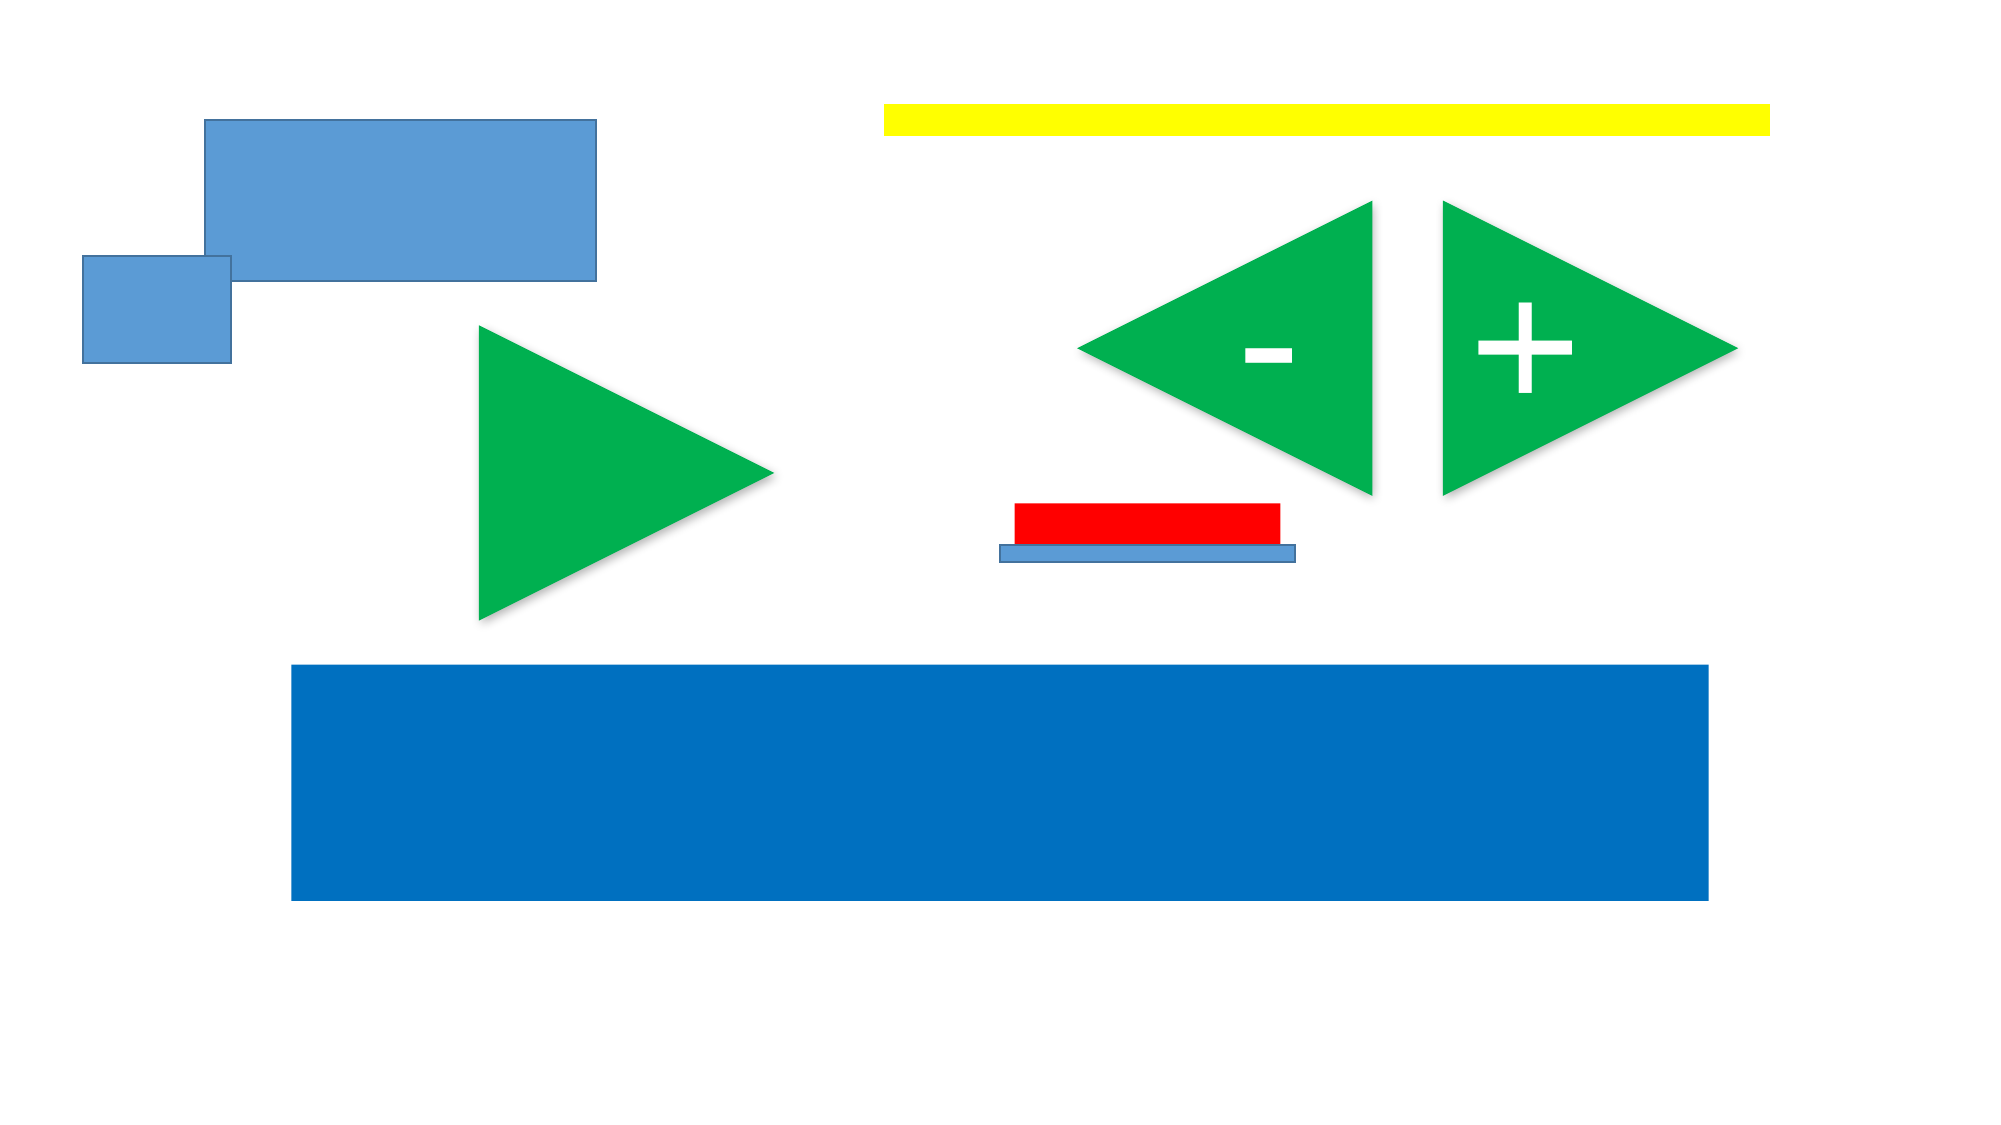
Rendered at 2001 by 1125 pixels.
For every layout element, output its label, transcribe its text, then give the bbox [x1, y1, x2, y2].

text_box [290, 664, 1710, 902]
text_box + [1441, 198, 1741, 498]
text_box [1014, 502, 1281, 544]
text_box [204, 119, 597, 282]
text_box [477, 323, 777, 623]
text_box - [1074, 198, 1374, 498]
text_box [999, 544, 1296, 563]
text_box [82, 255, 232, 364]
